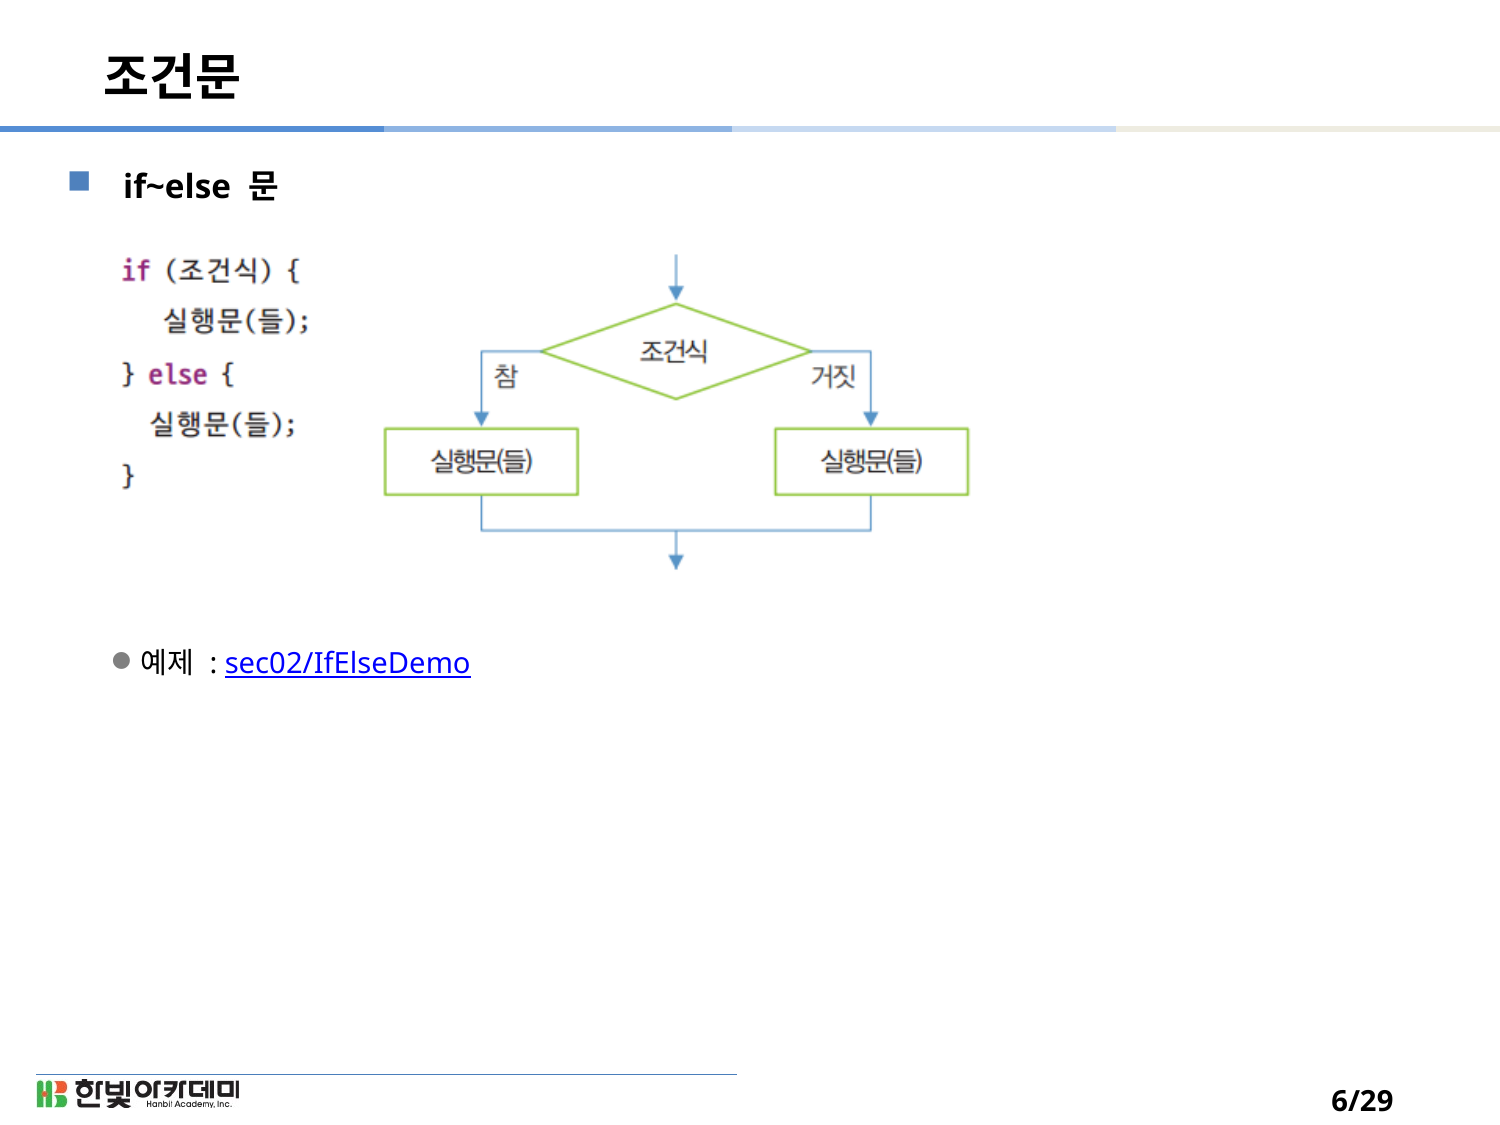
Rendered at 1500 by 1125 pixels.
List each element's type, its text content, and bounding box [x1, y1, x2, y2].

picture [118, 250, 972, 573]
picture [36, 1079, 239, 1108]
title 조건문 [88, 30, 1330, 121]
list if~else 문 예제 : sec02/IfElseDemo [51, 137, 1436, 1060]
